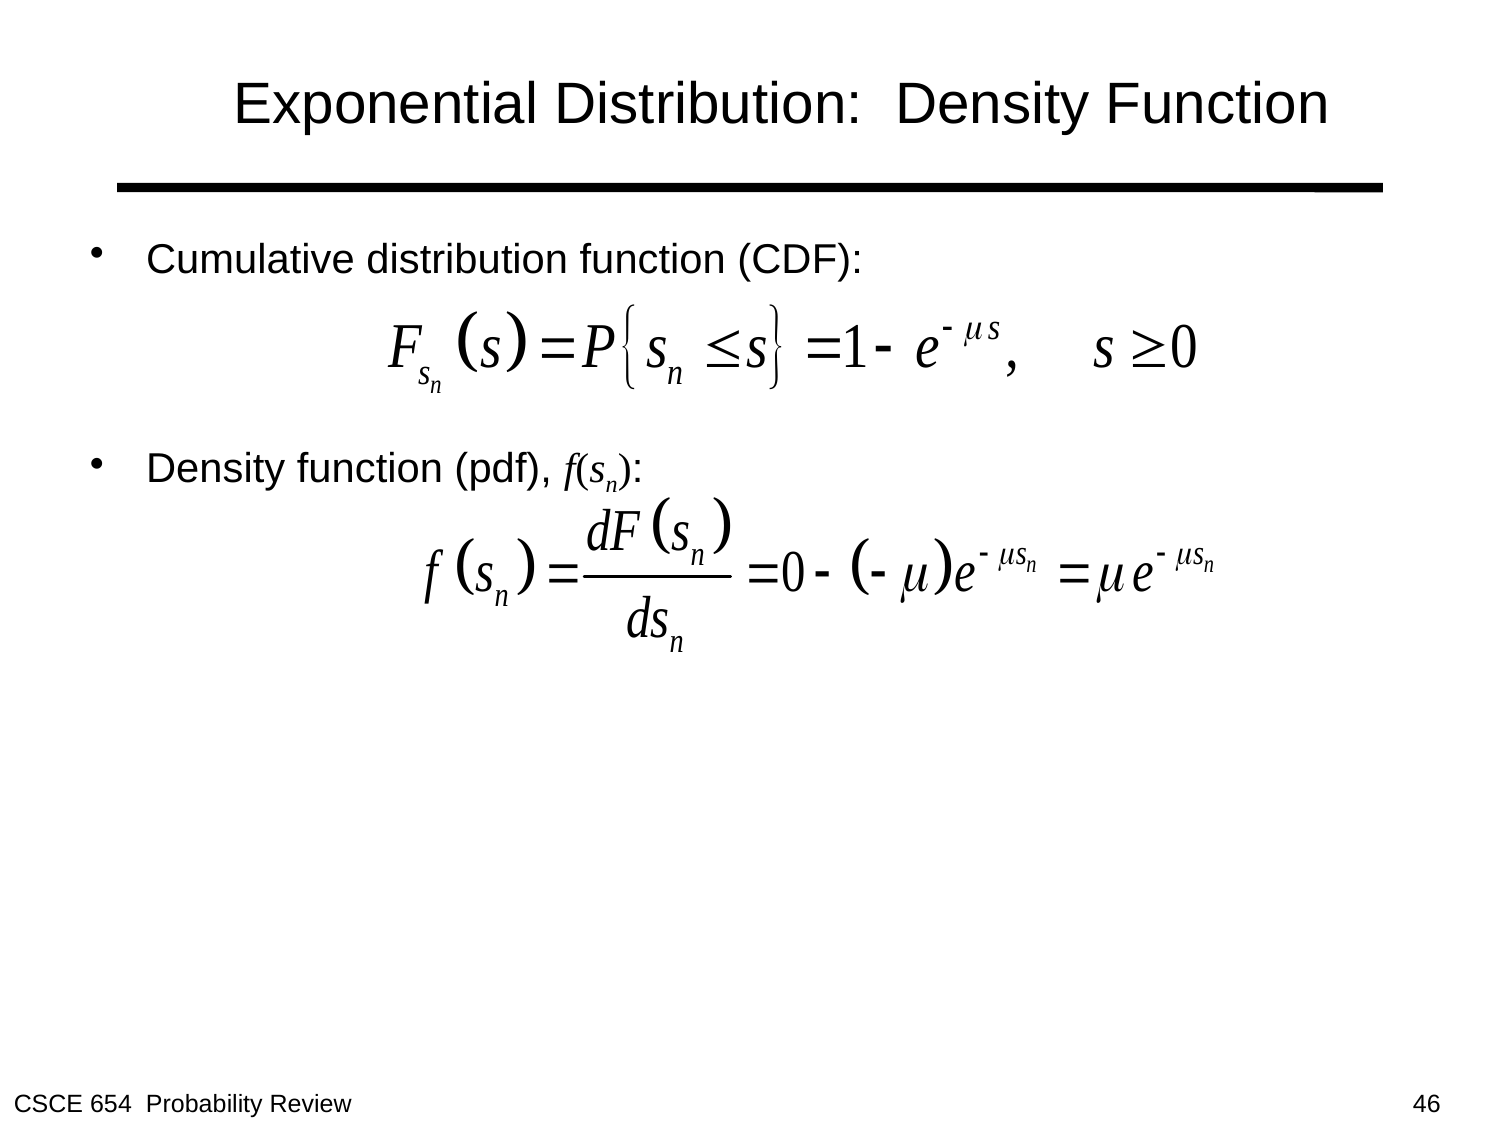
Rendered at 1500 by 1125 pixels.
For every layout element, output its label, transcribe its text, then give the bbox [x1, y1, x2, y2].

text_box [407, 486, 1227, 666]
title Exponential Distribution: Density Function [75, 24, 1425, 175]
list Cumulative distribution function (CDF): Density function (pdf), f(sn): [75, 224, 1425, 481]
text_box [377, 298, 1205, 406]
